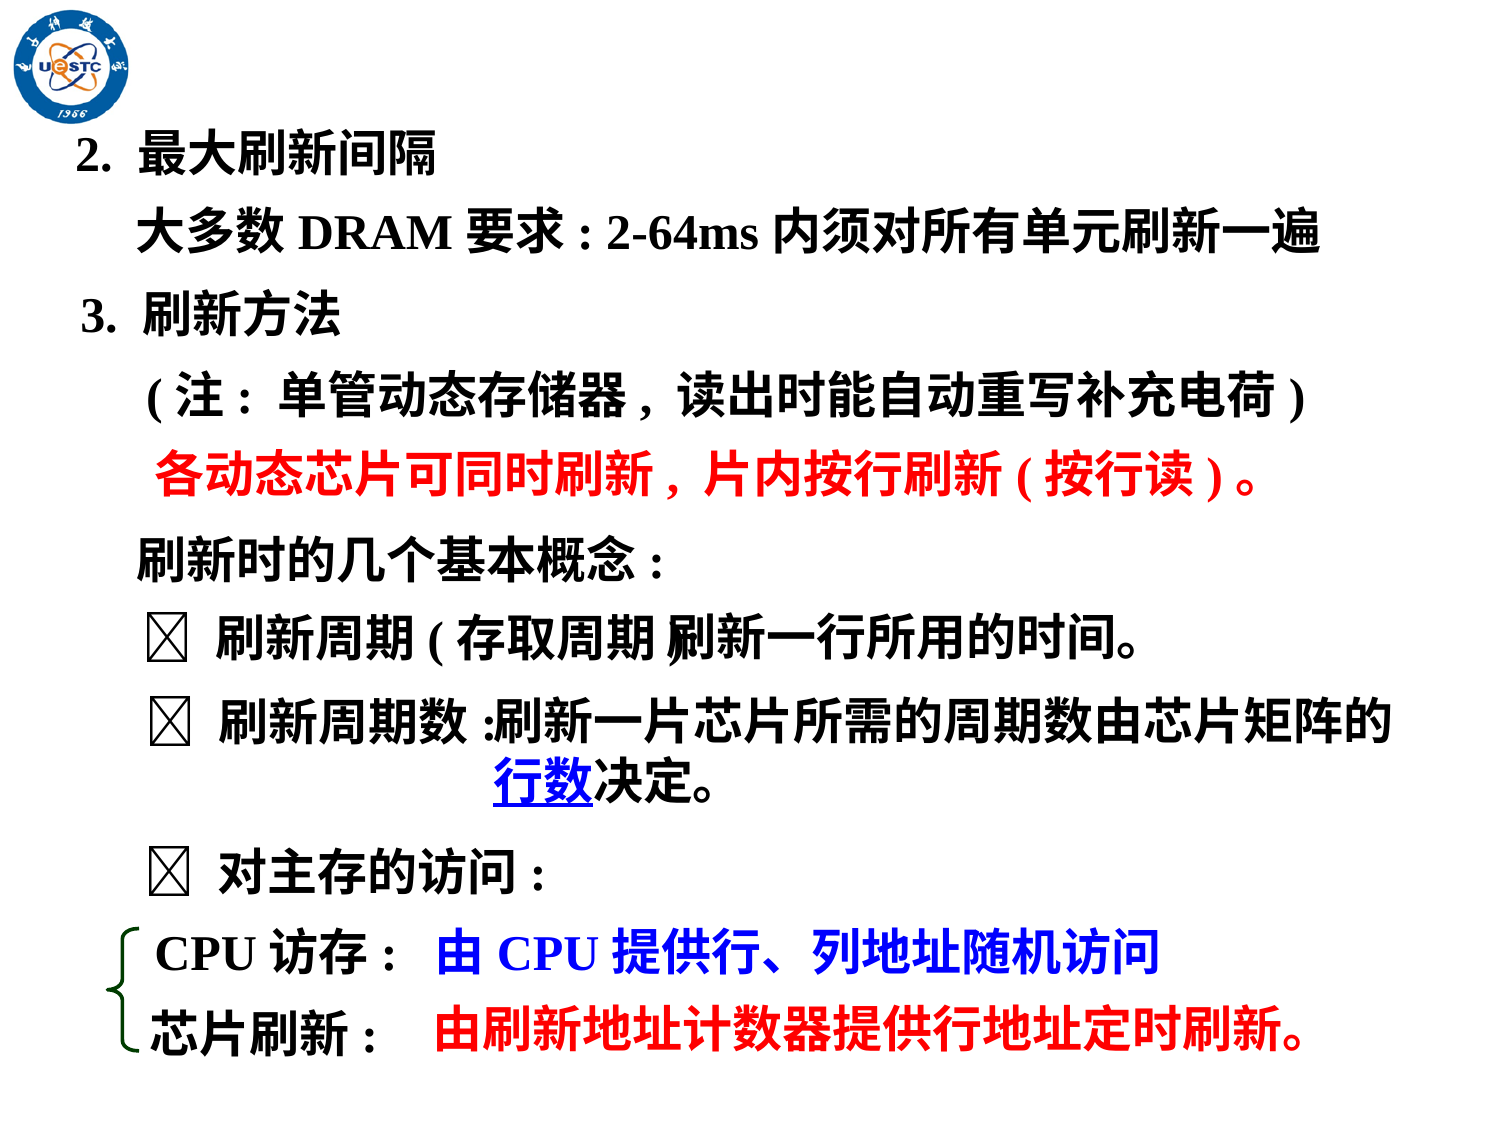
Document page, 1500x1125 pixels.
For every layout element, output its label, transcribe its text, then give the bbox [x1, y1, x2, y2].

text_box 2. 最大刷新间隔 [60, 113, 631, 189]
text_box 3. 刷新方法 [65, 275, 717, 351]
text_box 由刷新地址计数器提供行地址定时刷新。 [417, 990, 1500, 1065]
text_box 由CPU提供行、列地址随机访问 [478, 913, 1433, 988]
text_box 刷新时的几个基本概念: [121, 520, 972, 596]
text_box  刷新周期数: [130, 682, 478, 758]
text_box 大多数DRAM要求: 2-64ms内须对所有单元刷新一遍 [121, 191, 1500, 267]
text_box [107, 928, 138, 1051]
text_box 刷新一片芯片所需的周期数由芯片矩阵的行数决定。 [478, 681, 1423, 817]
text_box 各动态芯片可同时刷新, 片内按行刷新(按行读)。 [140, 435, 1491, 511]
text_box 芯片刷新: [134, 995, 609, 1071]
text_box  对主存的访问: [129, 832, 627, 908]
text_box 刷新一行所用的时间。 [651, 597, 1337, 673]
text_box  刷新周期(存取周期): [127, 598, 910, 674]
text_box CPU访存: [139, 912, 478, 988]
picture [6, 8, 136, 126]
text_box (注: 单管动态存储器, 读出时能自动重写补充电荷) [131, 356, 1469, 432]
